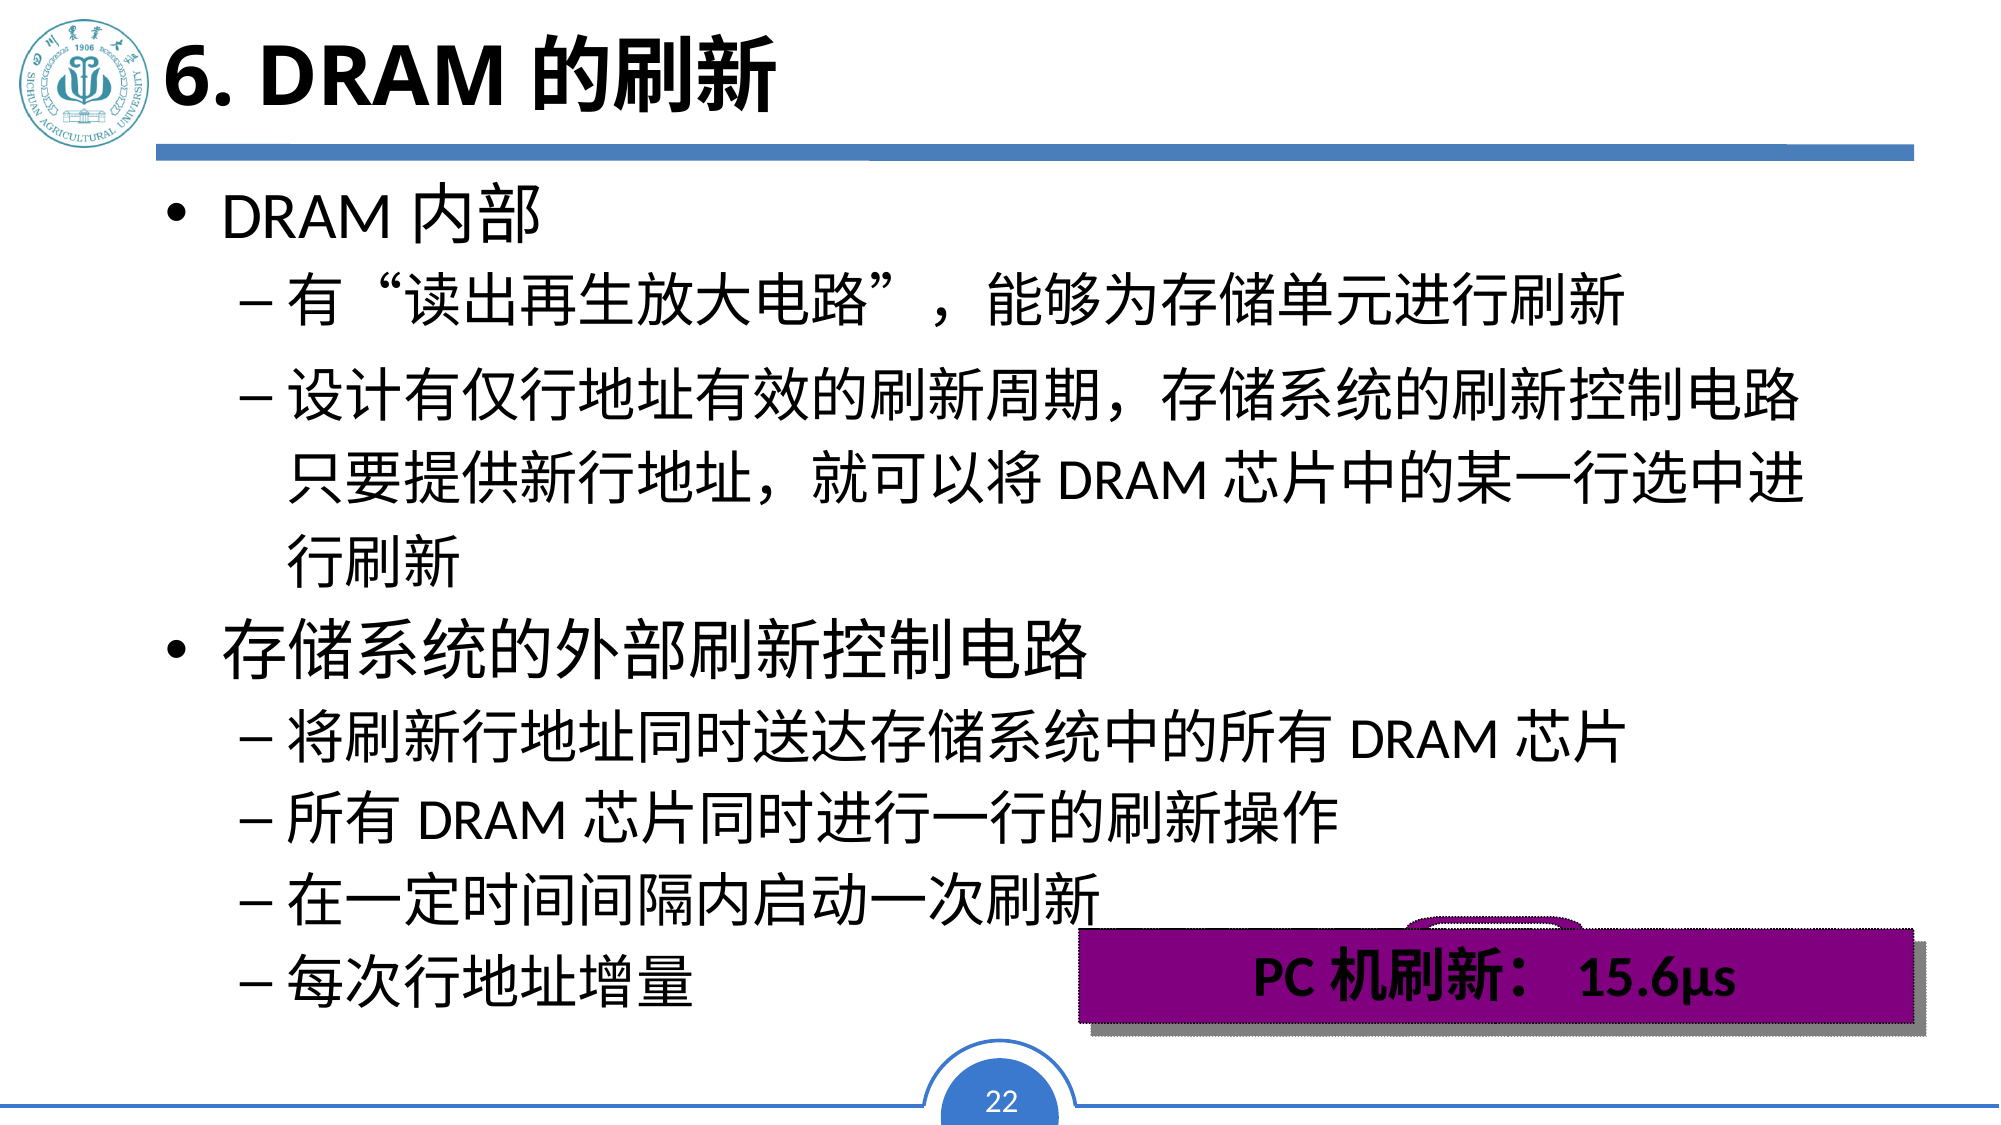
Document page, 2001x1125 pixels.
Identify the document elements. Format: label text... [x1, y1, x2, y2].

text_box PC机刷新：15.6μs [1078, 916, 1914, 1024]
list DRAM内部 有“读出再生放大电路”，能够为存储单元进行刷新 设计有仅行地址有效的刷新周期，存储系统的刷新控制电路只要提供新行地址，就可以将DRAM芯片中的某一行选中进行刷新 存储系统的外部刷新控制电路 将刷新行地址同时送达存储系统中的所有DRAM芯片 所有DRAM芯片同时进行一行的刷新操作 在一定时间间隔内启动一次刷新 每次行地址增量 [150, 164, 1850, 921]
title 6. DRAM的刷新 [148, 14, 1855, 153]
